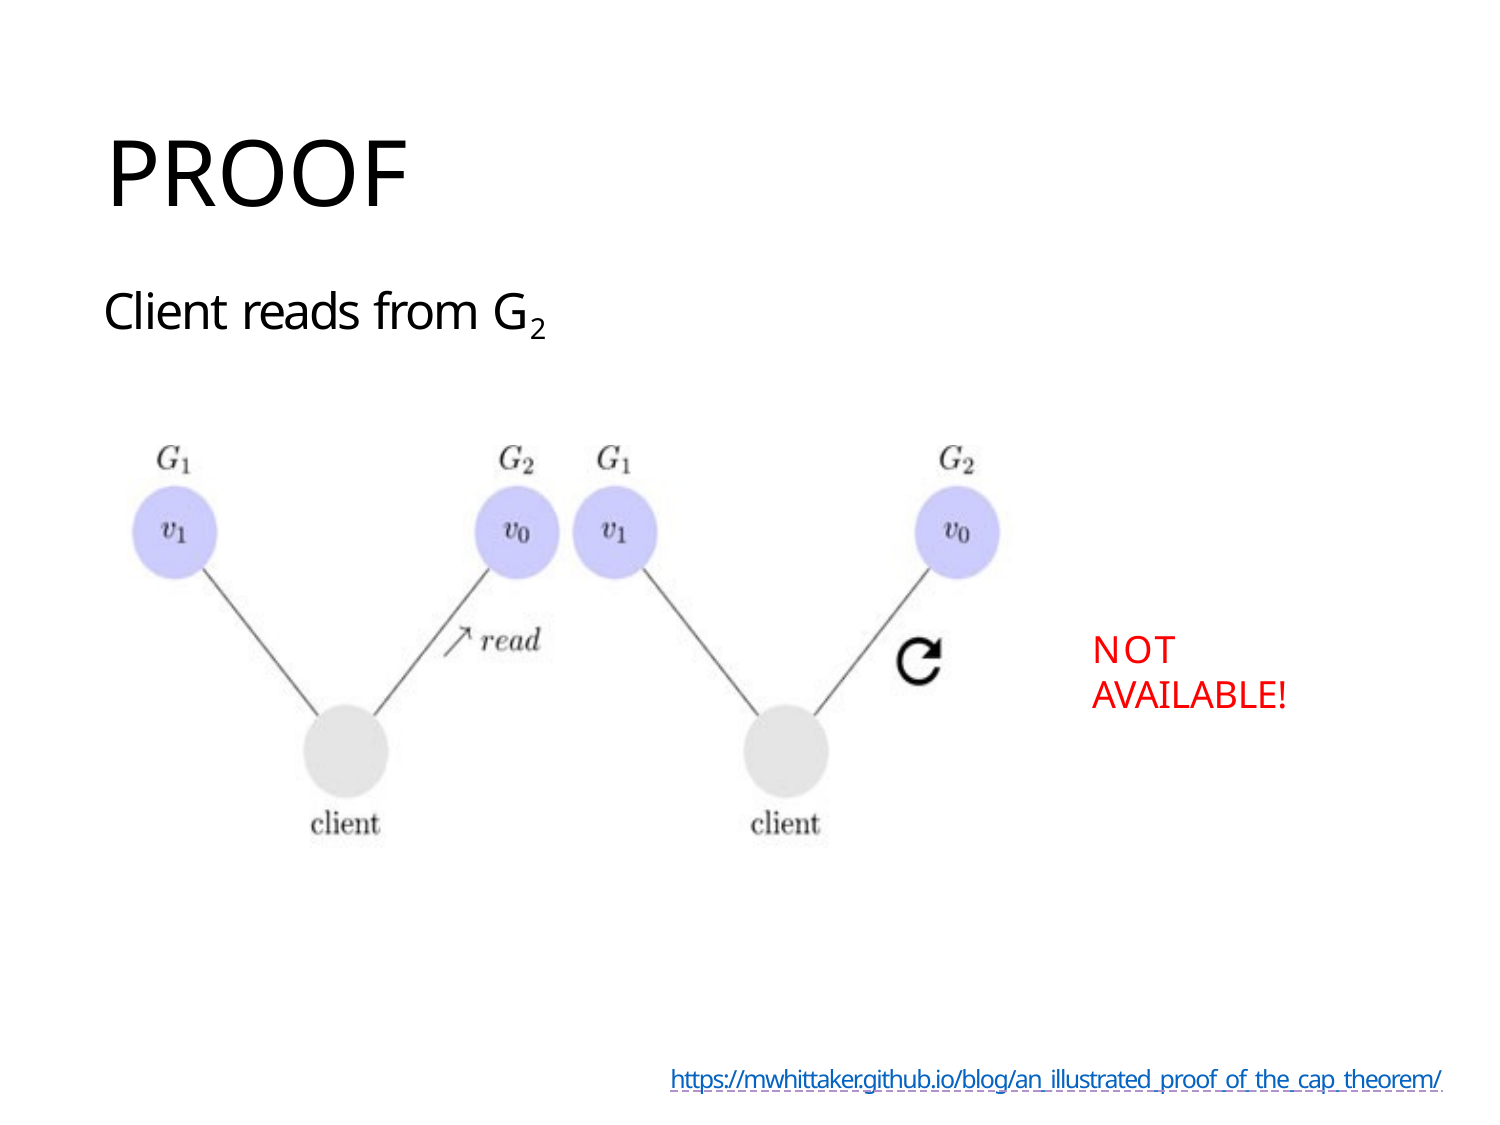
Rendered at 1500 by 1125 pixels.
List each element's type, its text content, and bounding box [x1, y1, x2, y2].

picture [127, 445, 1013, 848]
text_box Client reads from G2 [97, 277, 579, 346]
title PROOF [103, 73, 1397, 264]
text_box https://mwhittaker.github.io/blog/an_illustrated_proof_of_the_cap_theorem/ [668, 1061, 1448, 1098]
text_box NOT AVAILABLE! [1089, 623, 1369, 716]
